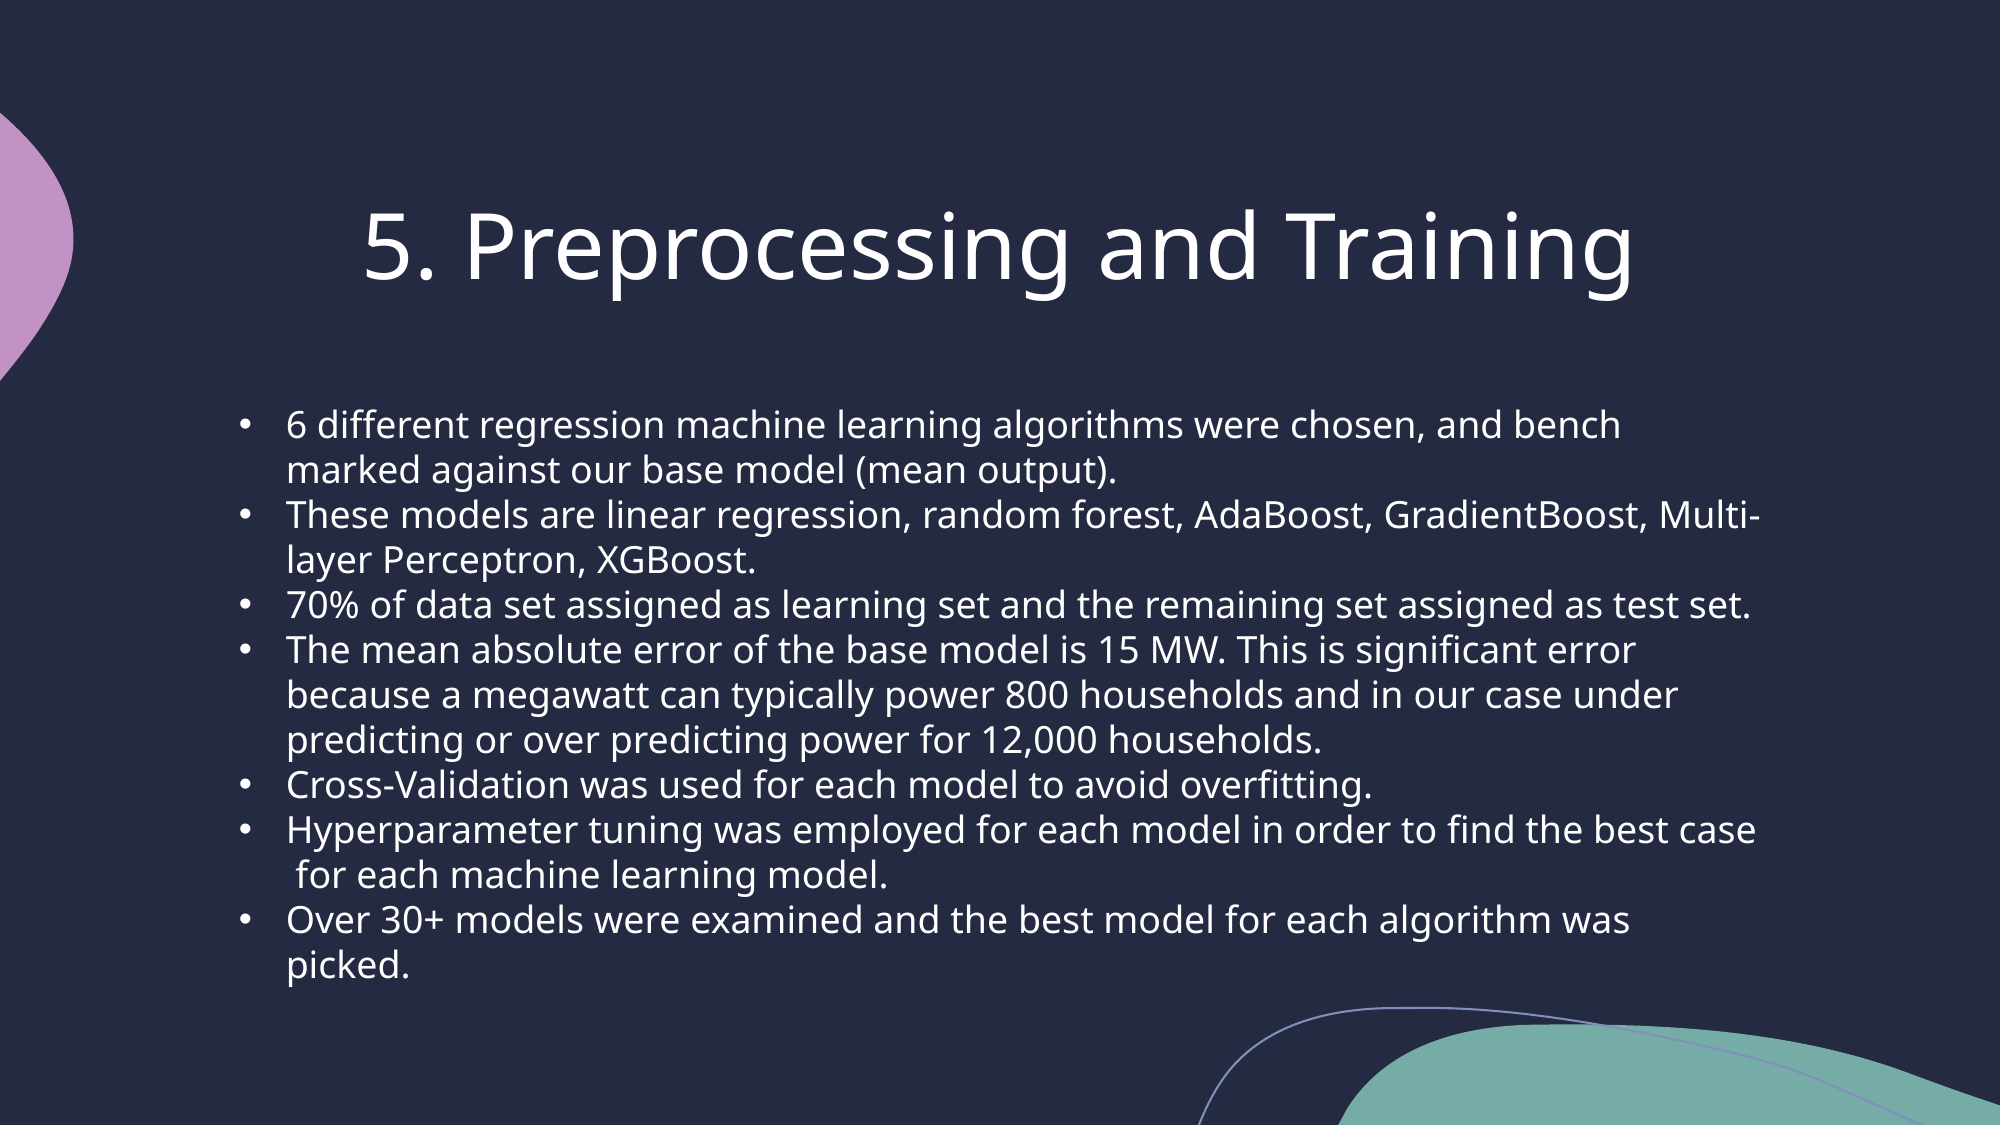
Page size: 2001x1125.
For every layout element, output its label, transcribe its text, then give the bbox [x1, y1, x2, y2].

text_box 6 different regression machine learning algorithms were chosen, and bench marked against our base model (mean output). These models are linear regression, random forest, AdaBoost, GradientBoost, Multi-layer Perceptron, XGBoost. 70% of data set assigned as learning set and the remaining set assigned as test set. The mean absolute error of the base model is 15 MW. This is significant error because a megawatt can typically power 800 households and in our case under predicting or over predicting power for 12,000 households. Cross-Validation was used for each model to avoid overfitting. Hyperparameter tuning was employed for each model in order to find the best case for each machine learning model. Over 30+ models were examined and the best model for each algorithm was picked. [224, 393, 1780, 1039]
title 5. Preprocessing and Training [125, 125, 1875, 375]
